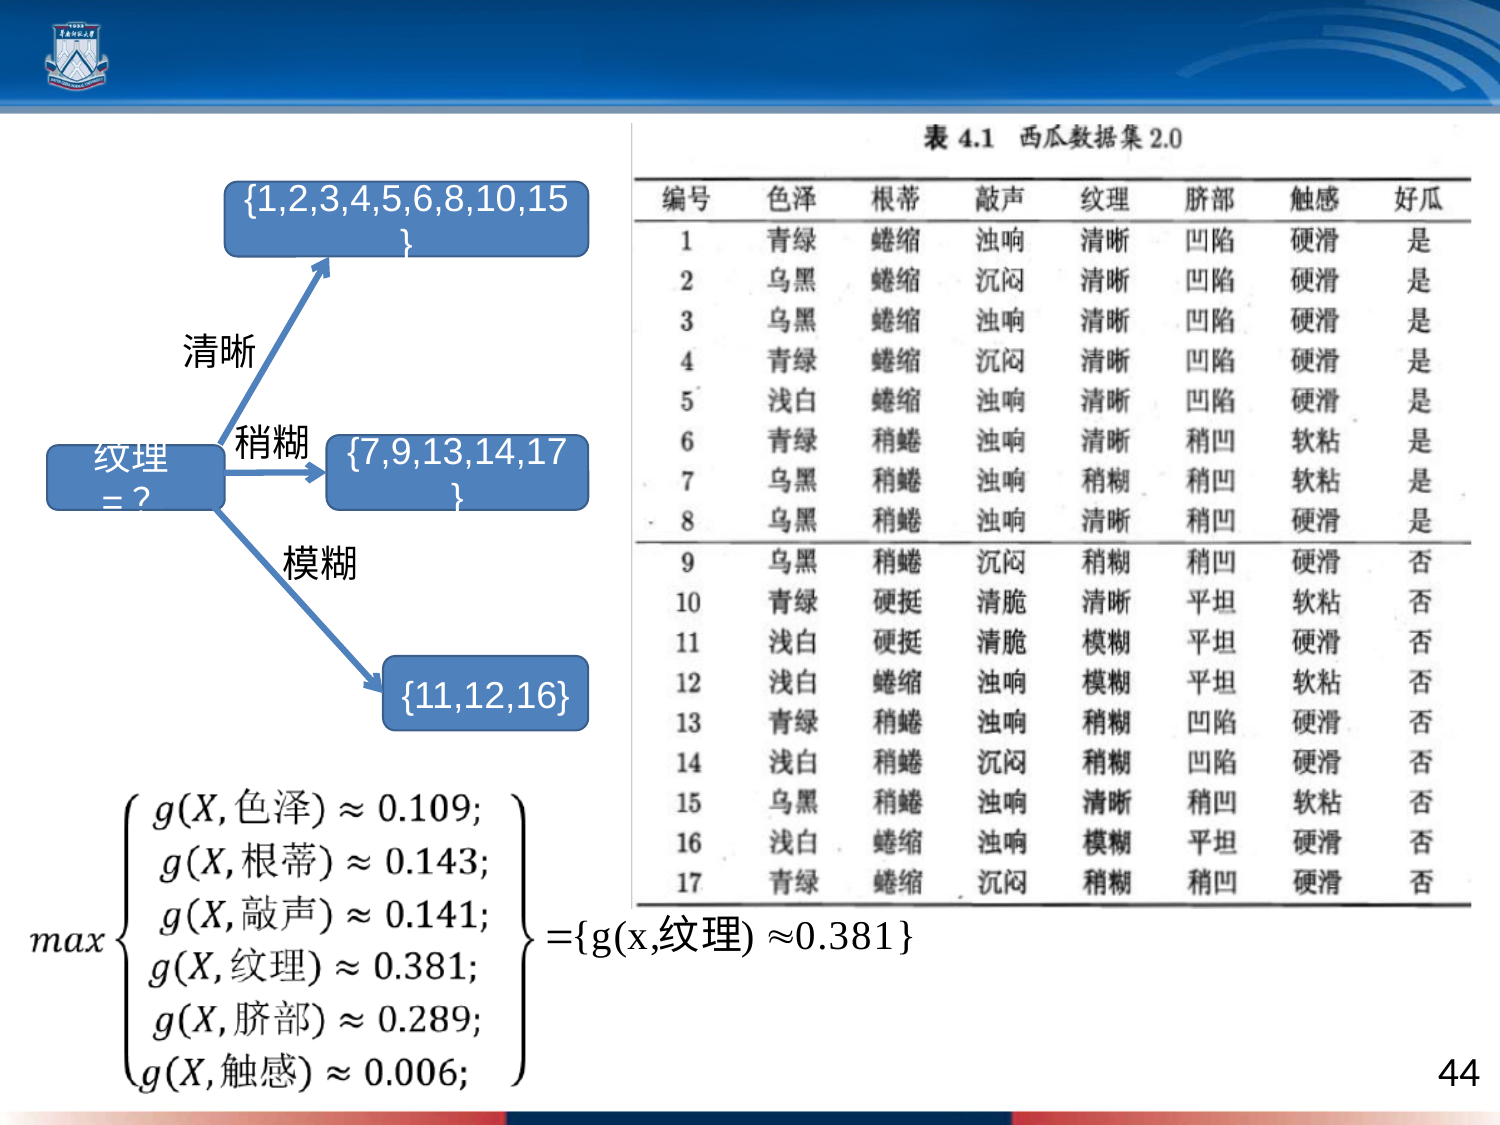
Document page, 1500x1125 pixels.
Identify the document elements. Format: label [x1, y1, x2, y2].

text_box [23, 777, 912, 1099]
text_box [47, 181, 589, 731]
picture [0, 0, 1500, 1125]
